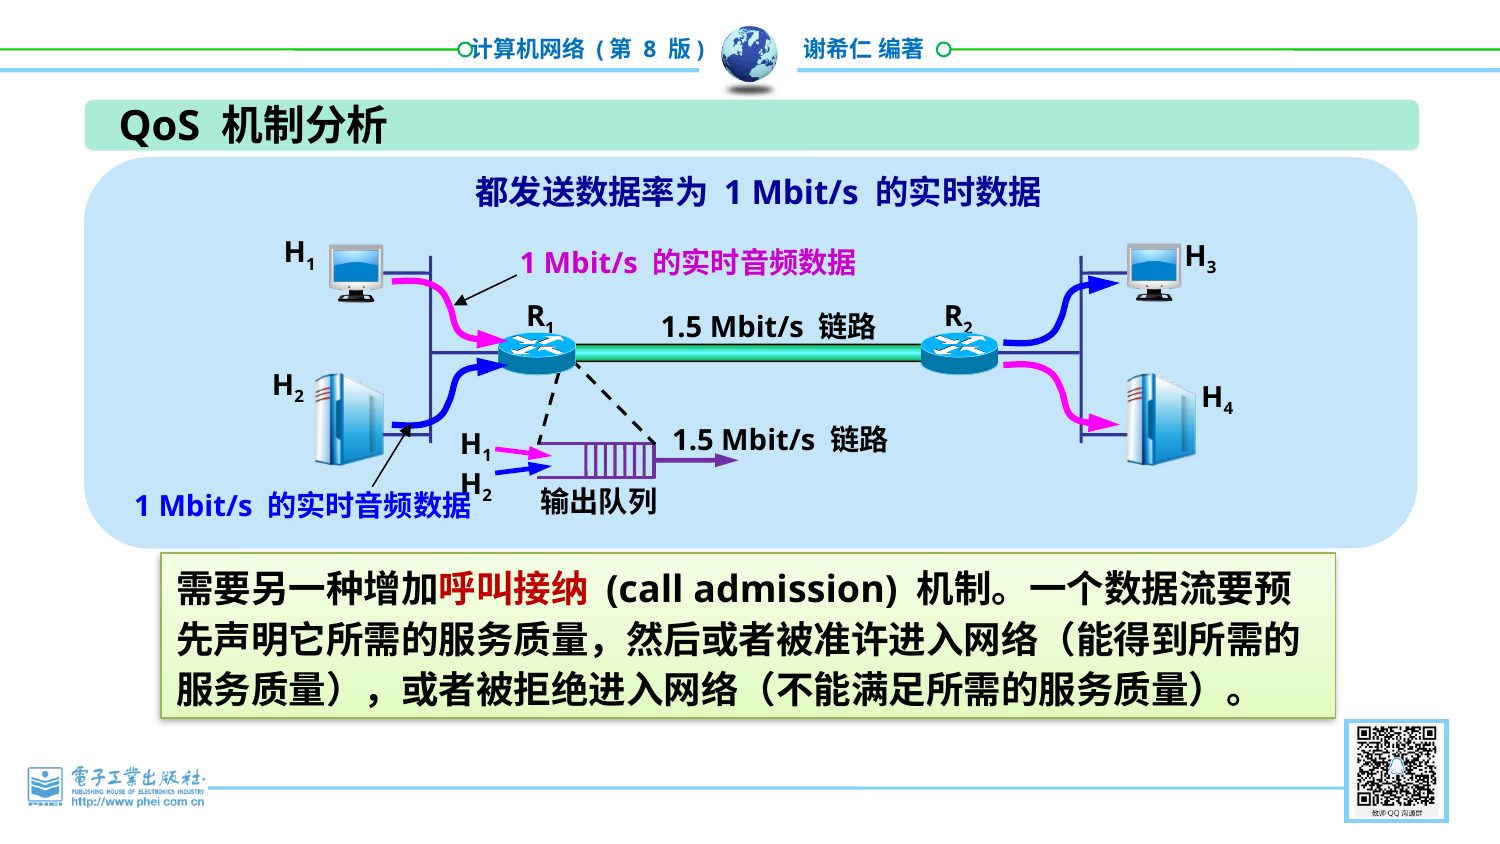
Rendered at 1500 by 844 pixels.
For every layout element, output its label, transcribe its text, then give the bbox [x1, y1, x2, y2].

text_box [81, 155, 1420, 551]
picture [719, 24, 780, 99]
picture [1355, 724, 1438, 817]
picture [23, 764, 208, 809]
text_box 需要另一种增加呼叫接纳 (call admission) 机制。一个数据流要预先声明它所需的服务质量，然后或者被准许进入网络（能得到所需的服务质量），或者被拒绝进入网络（不能满足所需的服务质量）。 [160, 552, 1336, 719]
text_box QoS 机制分析 [103, 91, 404, 157]
text_box 都发送数据率为 1 Mbit/s 的实时数据 [164, 164, 1353, 219]
text_box [404, 99, 1420, 151]
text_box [112, 225, 1257, 531]
text_box [84, 99, 103, 151]
